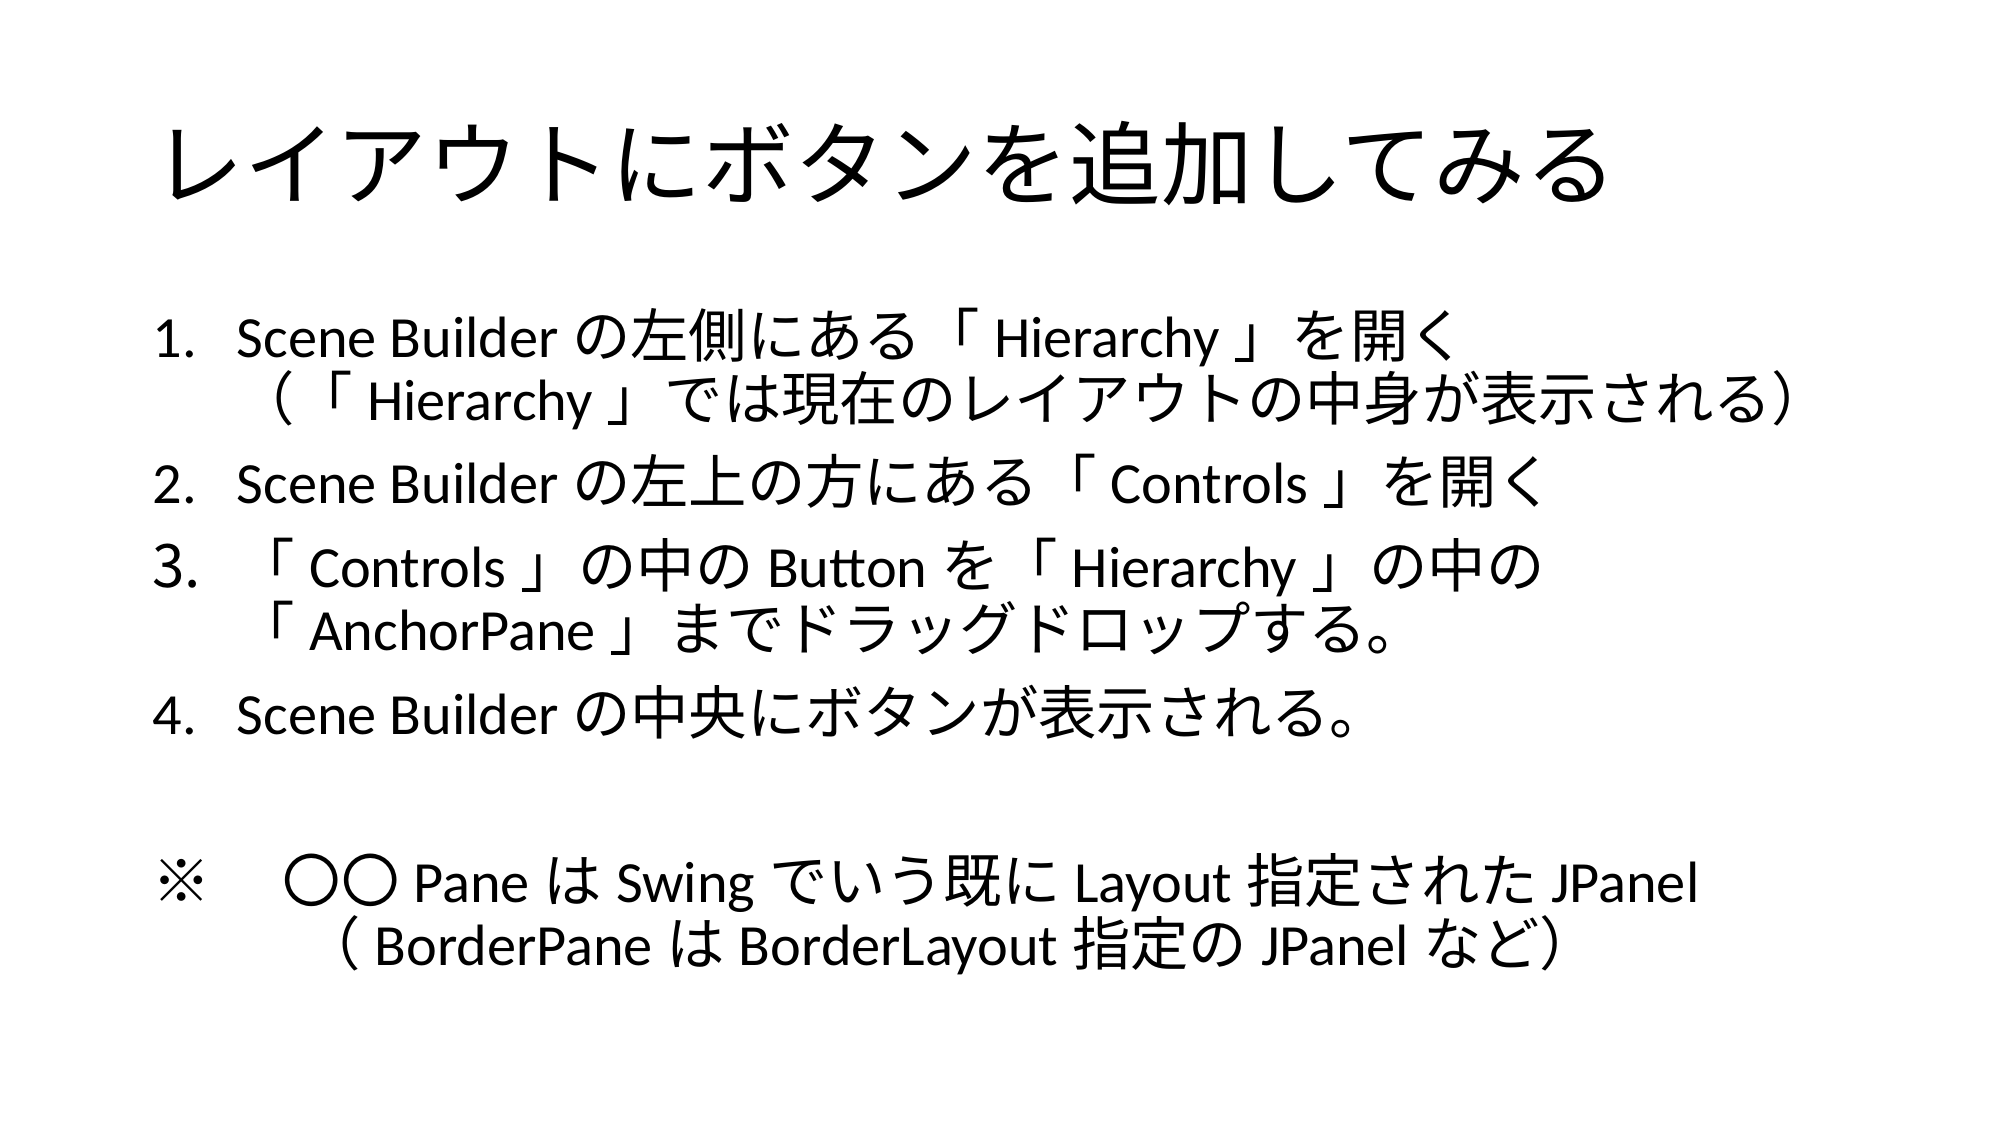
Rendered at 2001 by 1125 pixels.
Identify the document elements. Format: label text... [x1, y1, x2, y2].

list Scene Builderの左側にある「Hierarchy」を開く （「Hierarchy」では現在のレイアウトの中身が表示される） Scene Builderの左上の方にある「Controls」を開く 「Controls」の中のButtonを「Hierarchy」の中の「AnchorPane」までドラッグドロップする。 Scene Builderの中央にボタンが表示される。 ※ 〇〇PaneはSwingでいう既にLayout指定されたJPanel （BorderPaneはBorderLayout指定のJPanelなど） [137, 299, 1863, 1014]
title レイアウトにボタンを追加してみる [137, 59, 1863, 278]
